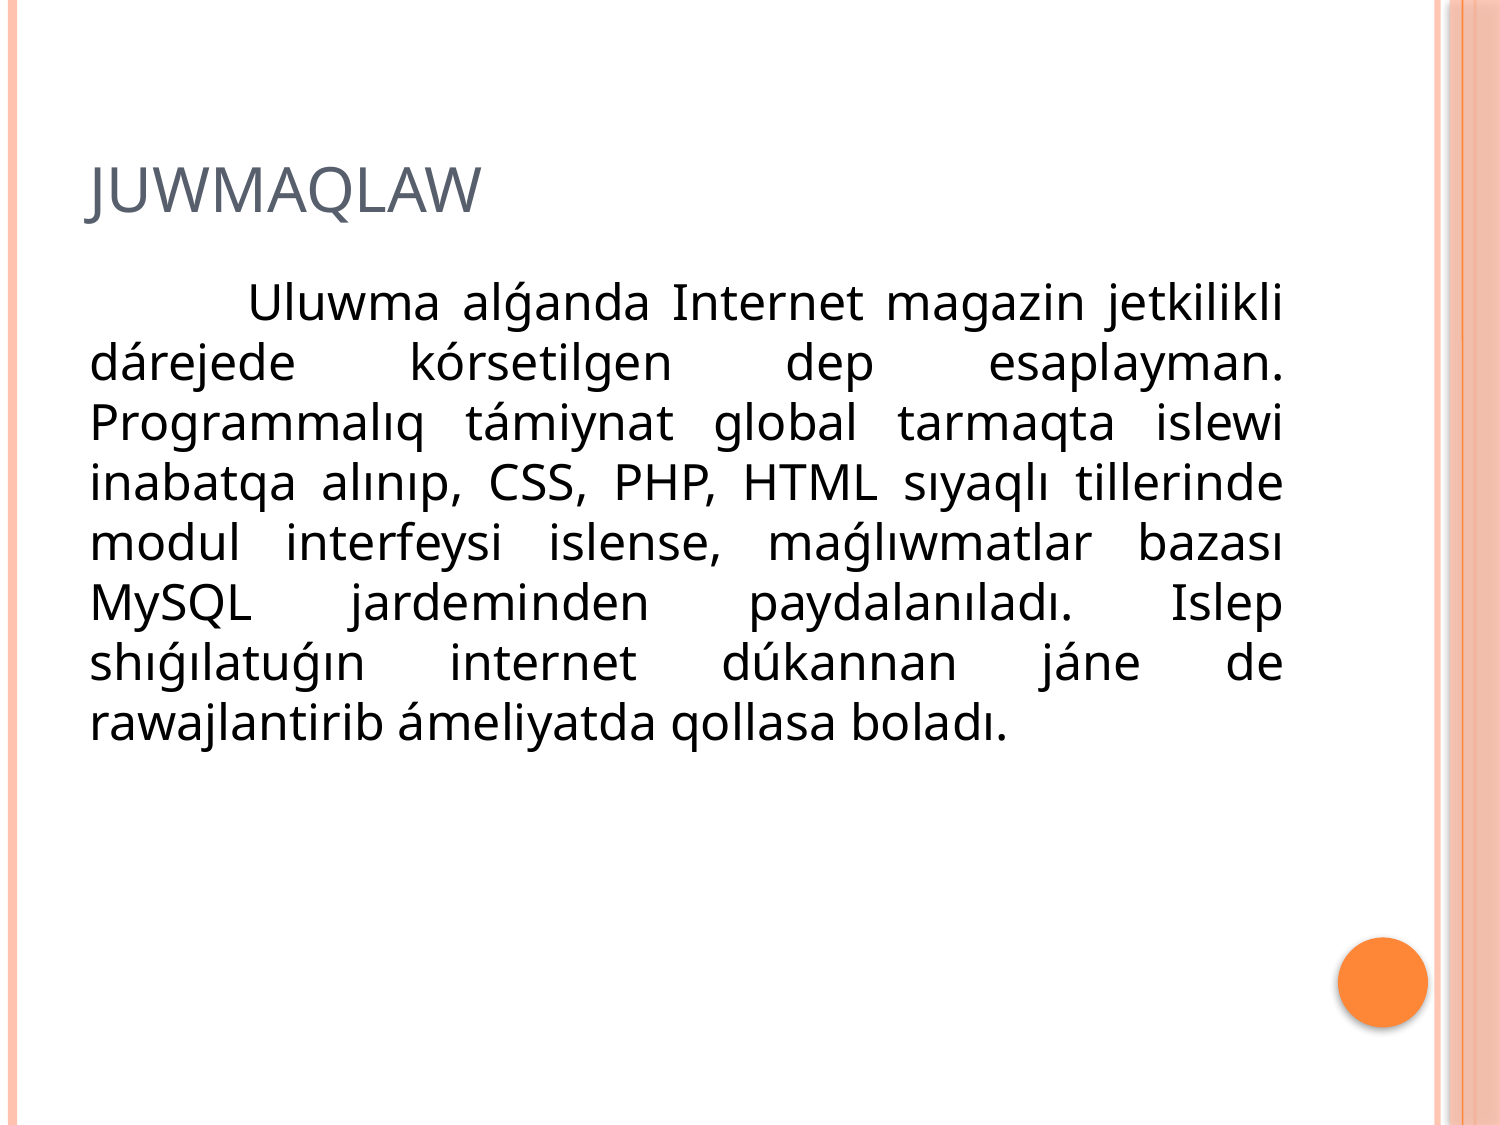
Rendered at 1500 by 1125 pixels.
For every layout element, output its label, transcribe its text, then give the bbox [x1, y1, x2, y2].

title Juwmaqlaw [75, 45, 1300, 233]
list Uluwma alǵanda Internet magazin jetkilikli dárejede kórsetilgen dep esaplayman. Programmalıq támiynat global tarmaqta islewi inabatqa alınıp, CSS, PHP, HTML sıyaqlı tillerinde modul interfeysi islense, maǵlıwmatlar bazası MySQL jardeminden paydalanıladı. Islep shıǵılatuǵın internet dúkannan jáne de rawajlantirib ámeliyatda qollasa boladı. [75, 262, 1300, 1062]
